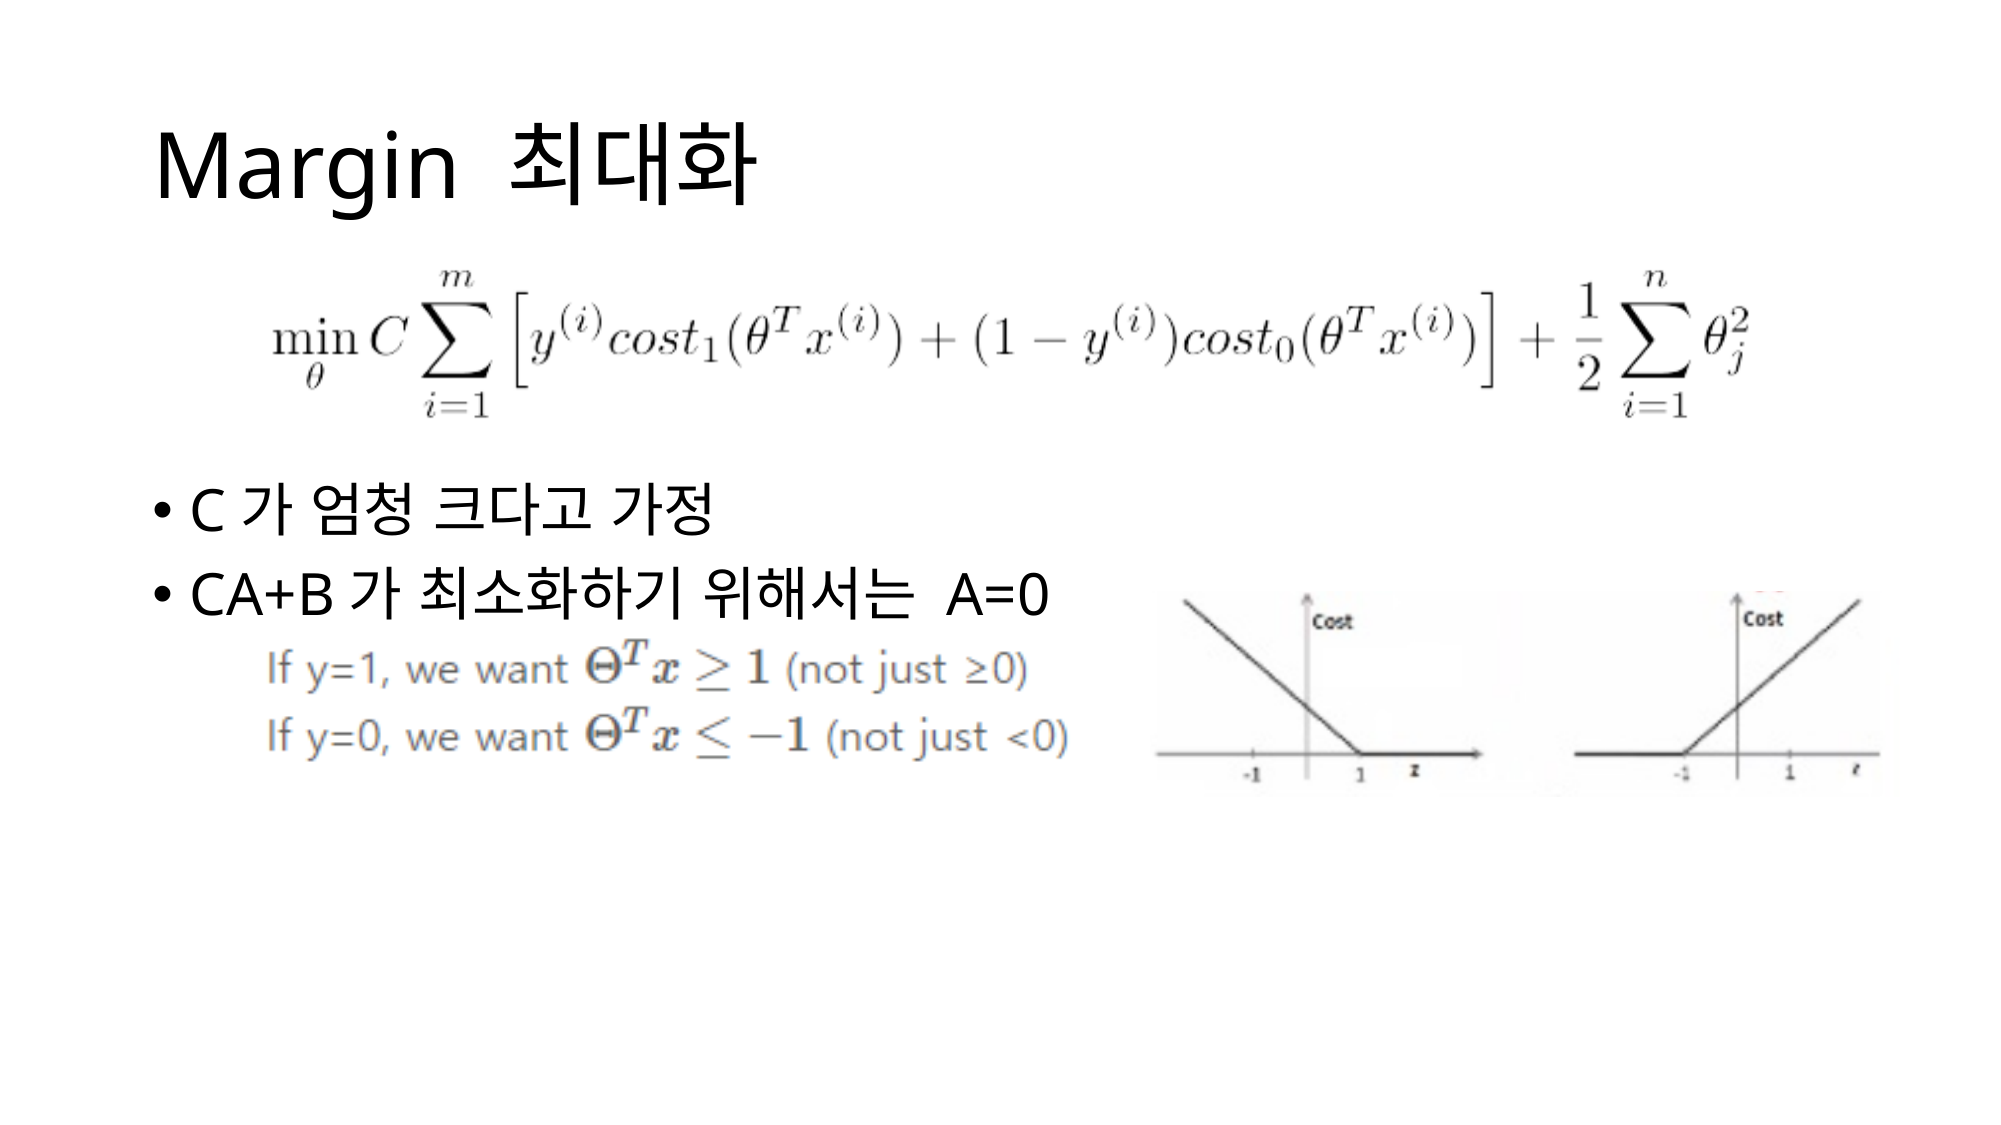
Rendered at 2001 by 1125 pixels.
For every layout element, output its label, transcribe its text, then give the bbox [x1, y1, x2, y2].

list C가 엄청 크다고 가정 CA+B가 최소화하기 위해서는 A=0 [137, 299, 1863, 1014]
picture [255, 632, 1137, 767]
picture [231, 251, 1798, 446]
picture [1150, 591, 1900, 797]
title Margin 최대화 [137, 59, 1863, 278]
